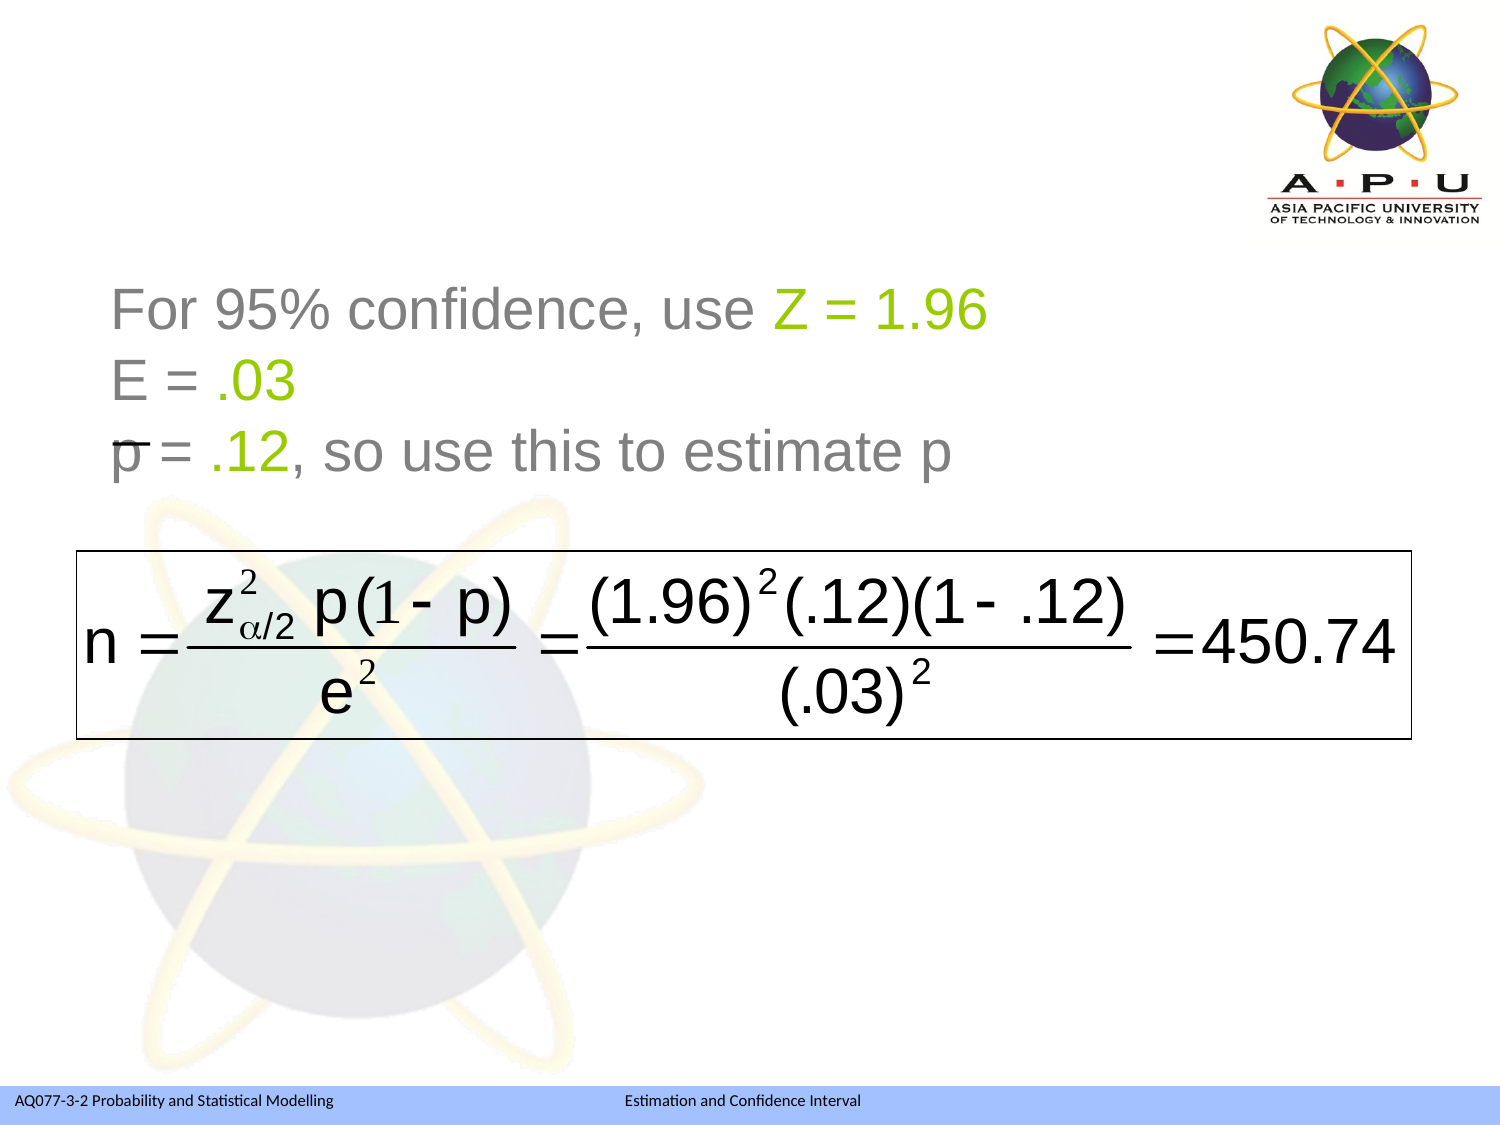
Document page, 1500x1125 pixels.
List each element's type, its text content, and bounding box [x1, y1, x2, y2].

text_box For 95% confidence, use Z = 1.96 E = .03 p = .12, so use this to estimate p [95, 288, 1423, 488]
picture [1251, 0, 1500, 249]
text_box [76, 551, 1411, 739]
